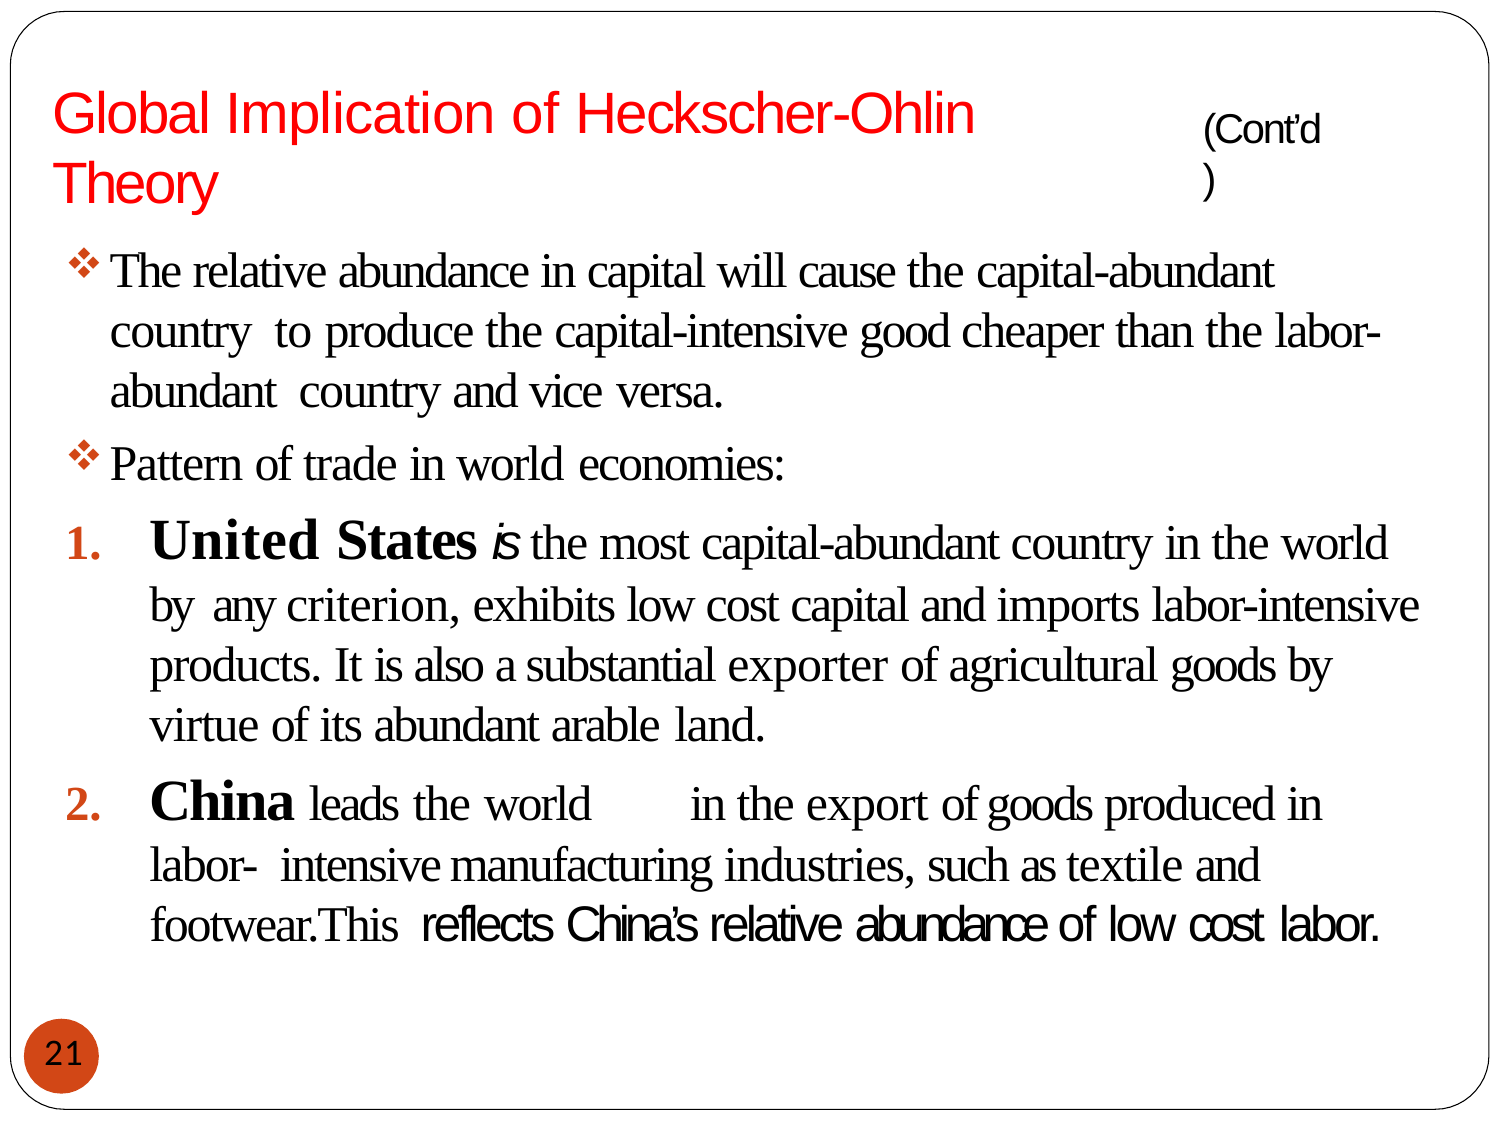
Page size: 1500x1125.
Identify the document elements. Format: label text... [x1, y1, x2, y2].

title Global Implication of Heckscher-Ohlin Theory [50, 73, 1153, 264]
slide_number 21 [37, 1038, 85, 1125]
text_box (Cont’d) [1200, 99, 1334, 202]
text_box [23, 1018, 99, 1086]
text_box The relative abundance in capital will cause the capital-abundant country to produce the capital-intensive good cheaper than the labor-abundant country and vice versa. Pattern of trade in world economies: United States is the most capital-abundant country in the world by any criterion, exhibits low cost capital and imports labor-intensive products. It is also a substantial exporter of agricultural goods by virtue of its abundant arable land. China leads the world in the export of goods produced in labor- intensive manufacturing industries, such as textile and footwear.This reflects China’s relative abundance of low cost labor. [62, 235, 1430, 952]
